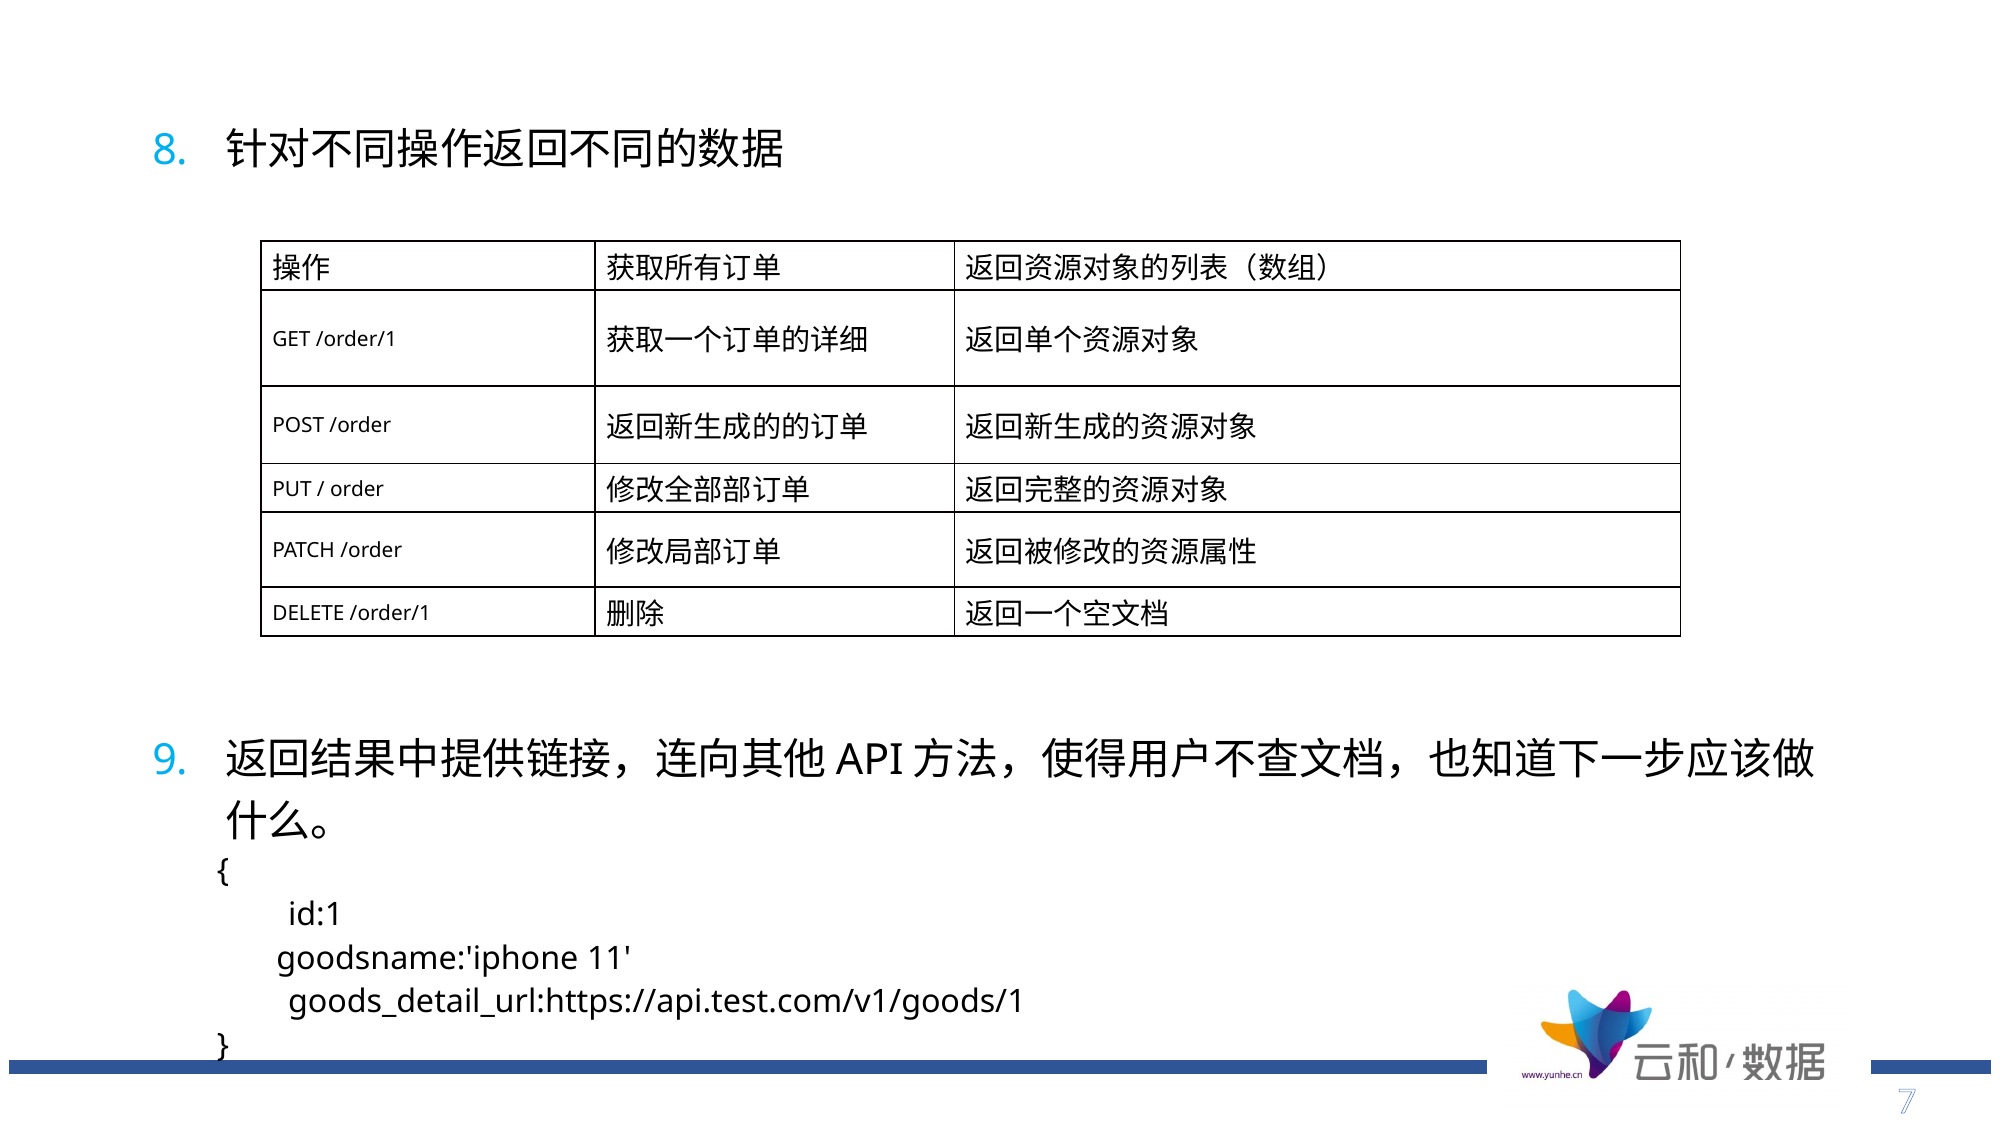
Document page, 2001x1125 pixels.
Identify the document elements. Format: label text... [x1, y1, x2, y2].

table_cell 返回单个资源对象 [955, 291, 1680, 385]
table_header 返回资源对象的列表（数组） [955, 242, 1680, 289]
table_cell 返回一个空文档 [955, 588, 1680, 635]
table_cell 返回新生成的的订单 [596, 387, 954, 463]
picture [1504, 1075, 1845, 1106]
table_cell 删除 [596, 588, 954, 635]
table_cell 修改全部部订单 [596, 464, 954, 511]
list 针对不同操作返回不同的数据 返回结果中提供链接，连向其他API方法，使得用户不查文档，也知道下一步应该做什么。 { id:1 goodsname:'iphone 11' goods_detail_url:https://api.test.com/v1/goods/1 } [137, 50, 1863, 1075]
table_cell 修改局部订单 [596, 513, 954, 586]
table_cell PATCH /order [262, 513, 594, 586]
table_cell 返回新生成的资源对象 [955, 387, 1680, 463]
table_cell DELETE /order/1 [262, 588, 594, 635]
table_header 获取所有订单 [596, 242, 954, 289]
table_cell PUT / order [262, 464, 594, 511]
table_cell 返回完整的资源对象 [955, 464, 1680, 511]
table_cell POST /order [262, 387, 594, 463]
table_header 操作 [262, 242, 594, 289]
table_cell 返回被修改的资源属性 [955, 513, 1680, 586]
table_cell 获取一个订单的详细 [596, 291, 954, 385]
table_cell GET /order/1 [262, 291, 594, 385]
